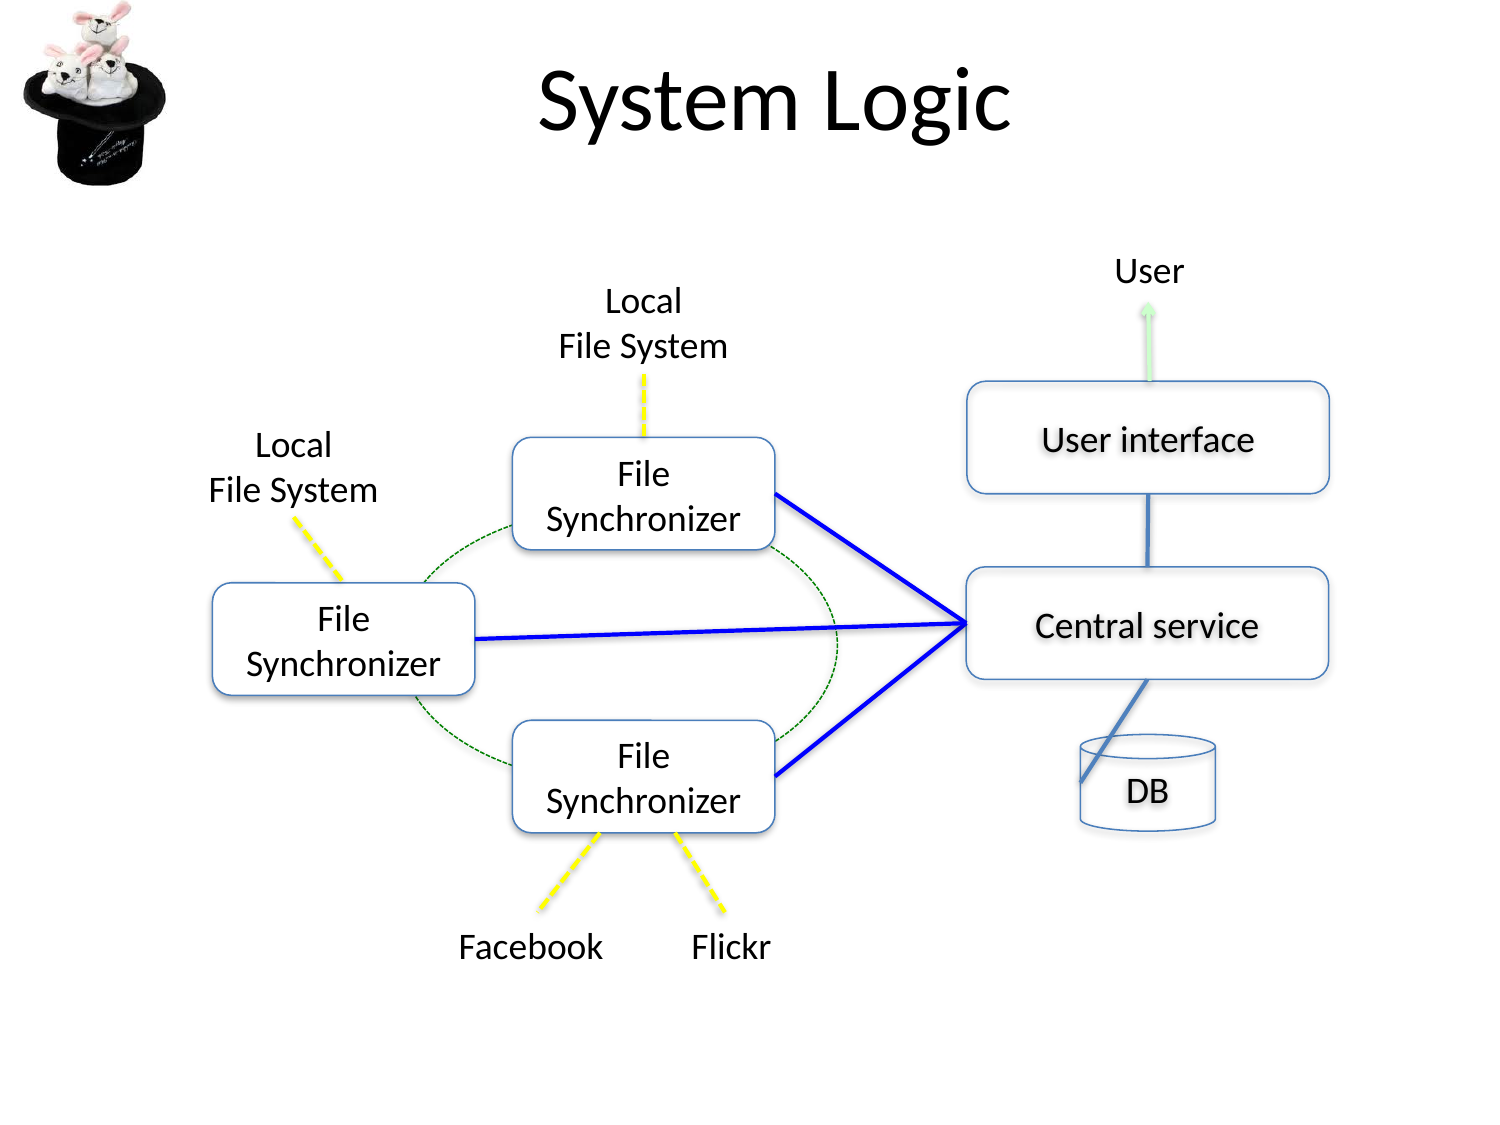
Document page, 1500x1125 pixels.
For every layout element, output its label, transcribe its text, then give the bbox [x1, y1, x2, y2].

title System Logic [187, 0, 1363, 188]
picture [0, 0, 187, 188]
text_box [187, 238, 1330, 975]
